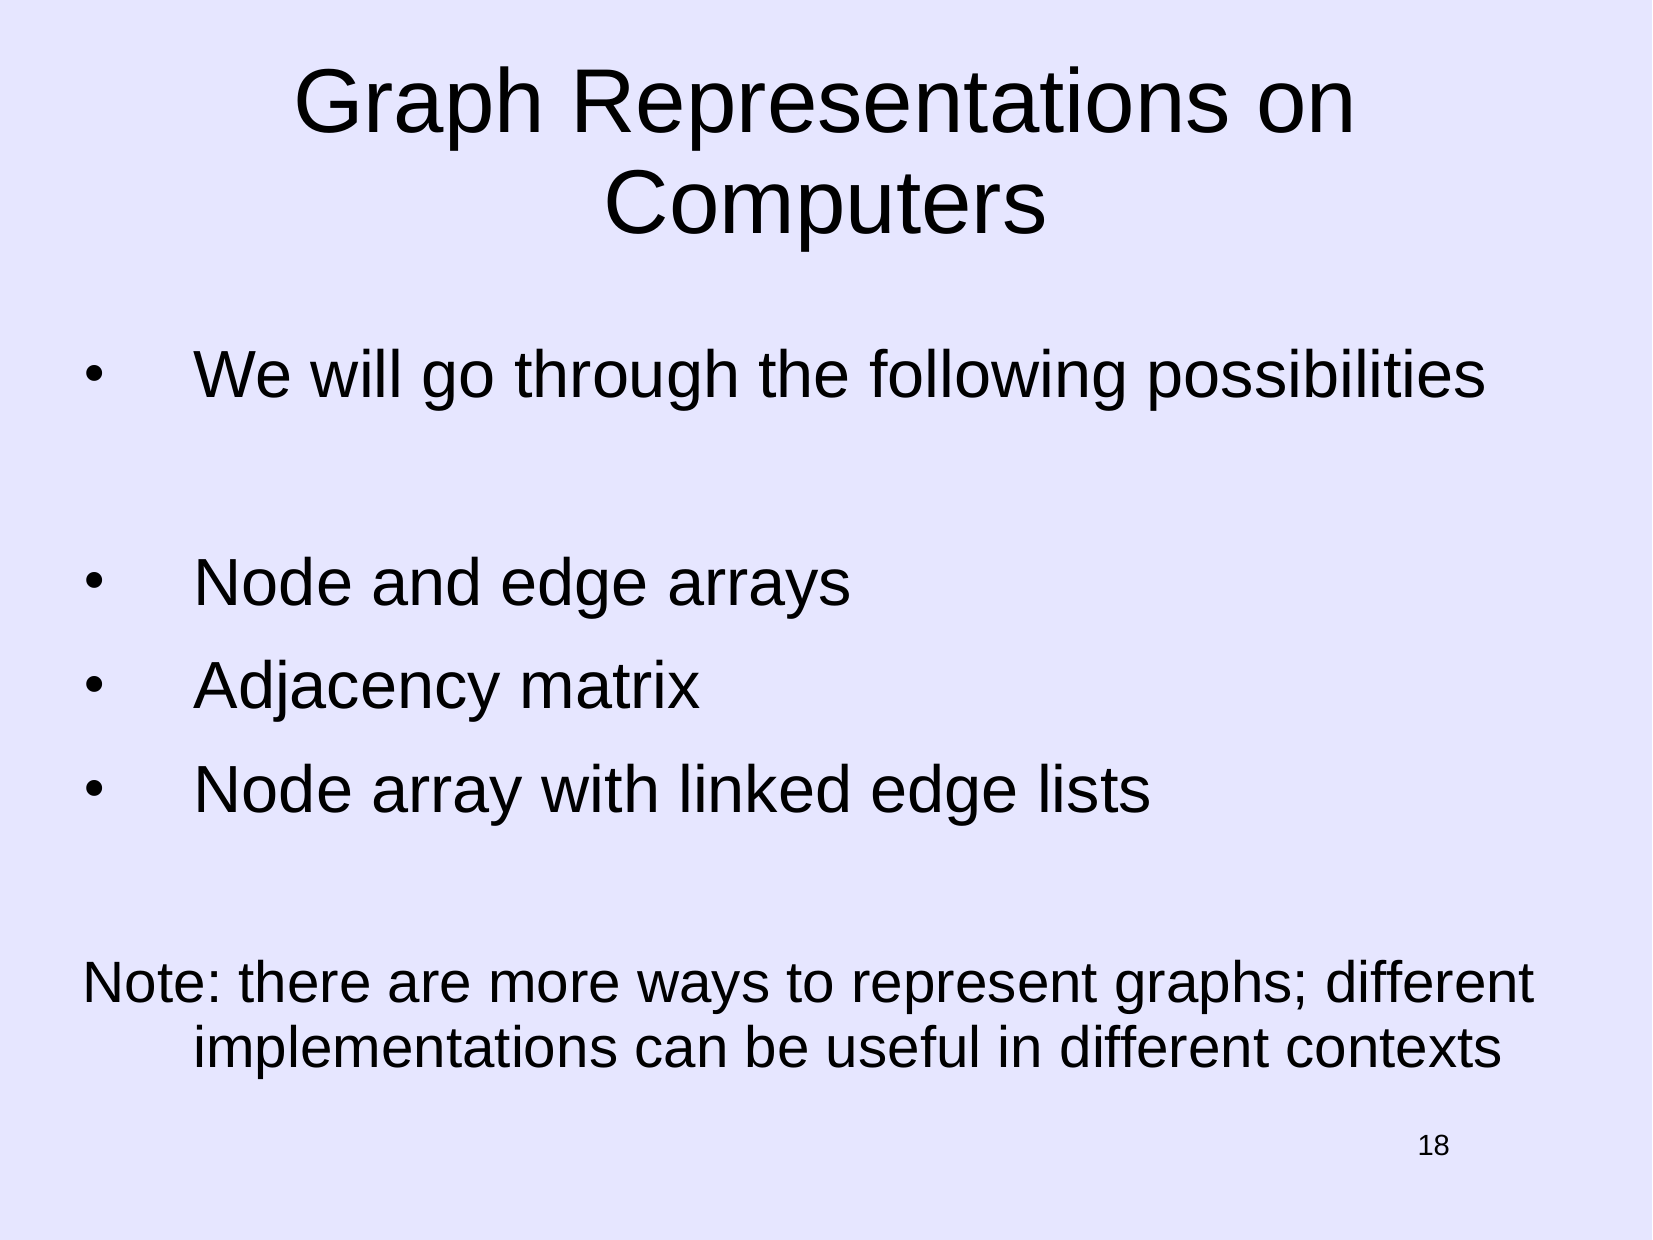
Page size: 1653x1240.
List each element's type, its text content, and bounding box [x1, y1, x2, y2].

slide_number 18 [1416, 1129, 1568, 1173]
list We will go through the following possibilities Node and edge arrays Adjacency matrix Node array with linked edge lists Note: there are more ways to represent graphs; different implementations can be useful in different contexts [82, 337, 1570, 1093]
title Graph Representations on Computers [82, 49, 1570, 255]
